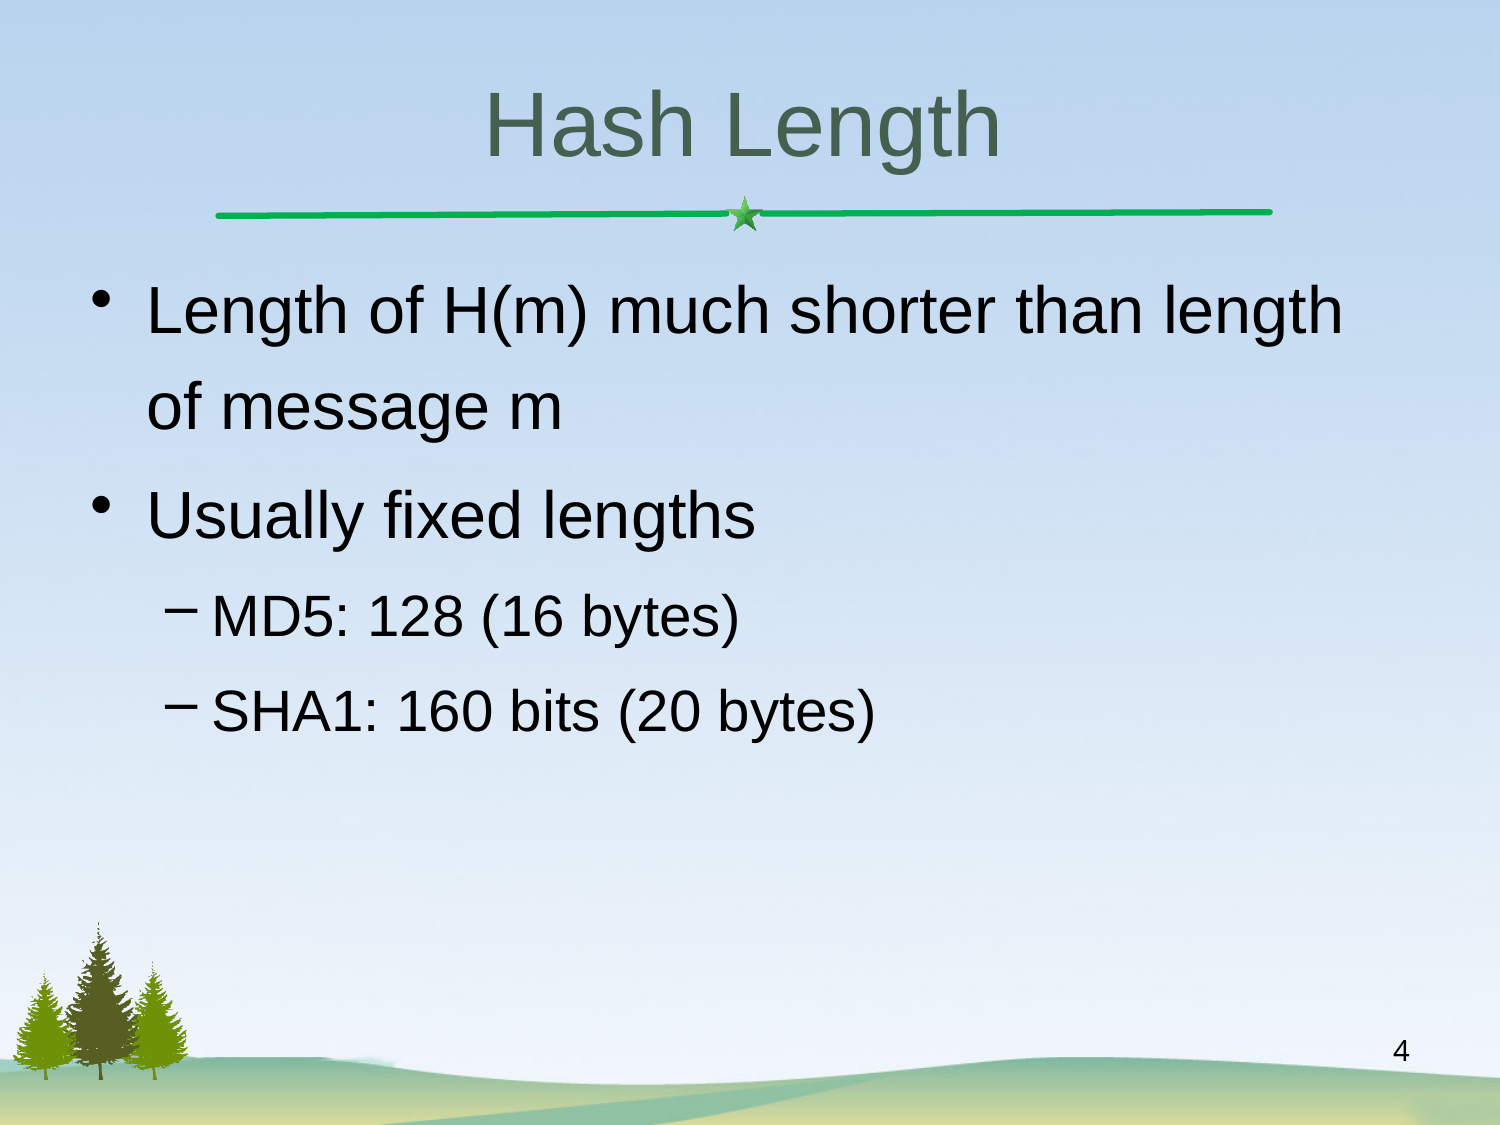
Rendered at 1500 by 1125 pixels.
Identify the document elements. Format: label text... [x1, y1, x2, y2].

picture [0, 0, 1500, 1125]
slide_number 4 [1074, 1024, 1425, 1103]
title Hash Length [148, 30, 1340, 209]
list Length of H(m) much shorter than length of message m Usually fixed lengths MD5: 128 (16 bytes) SHA1: 160 bits (20 bytes) [75, 243, 1425, 1005]
